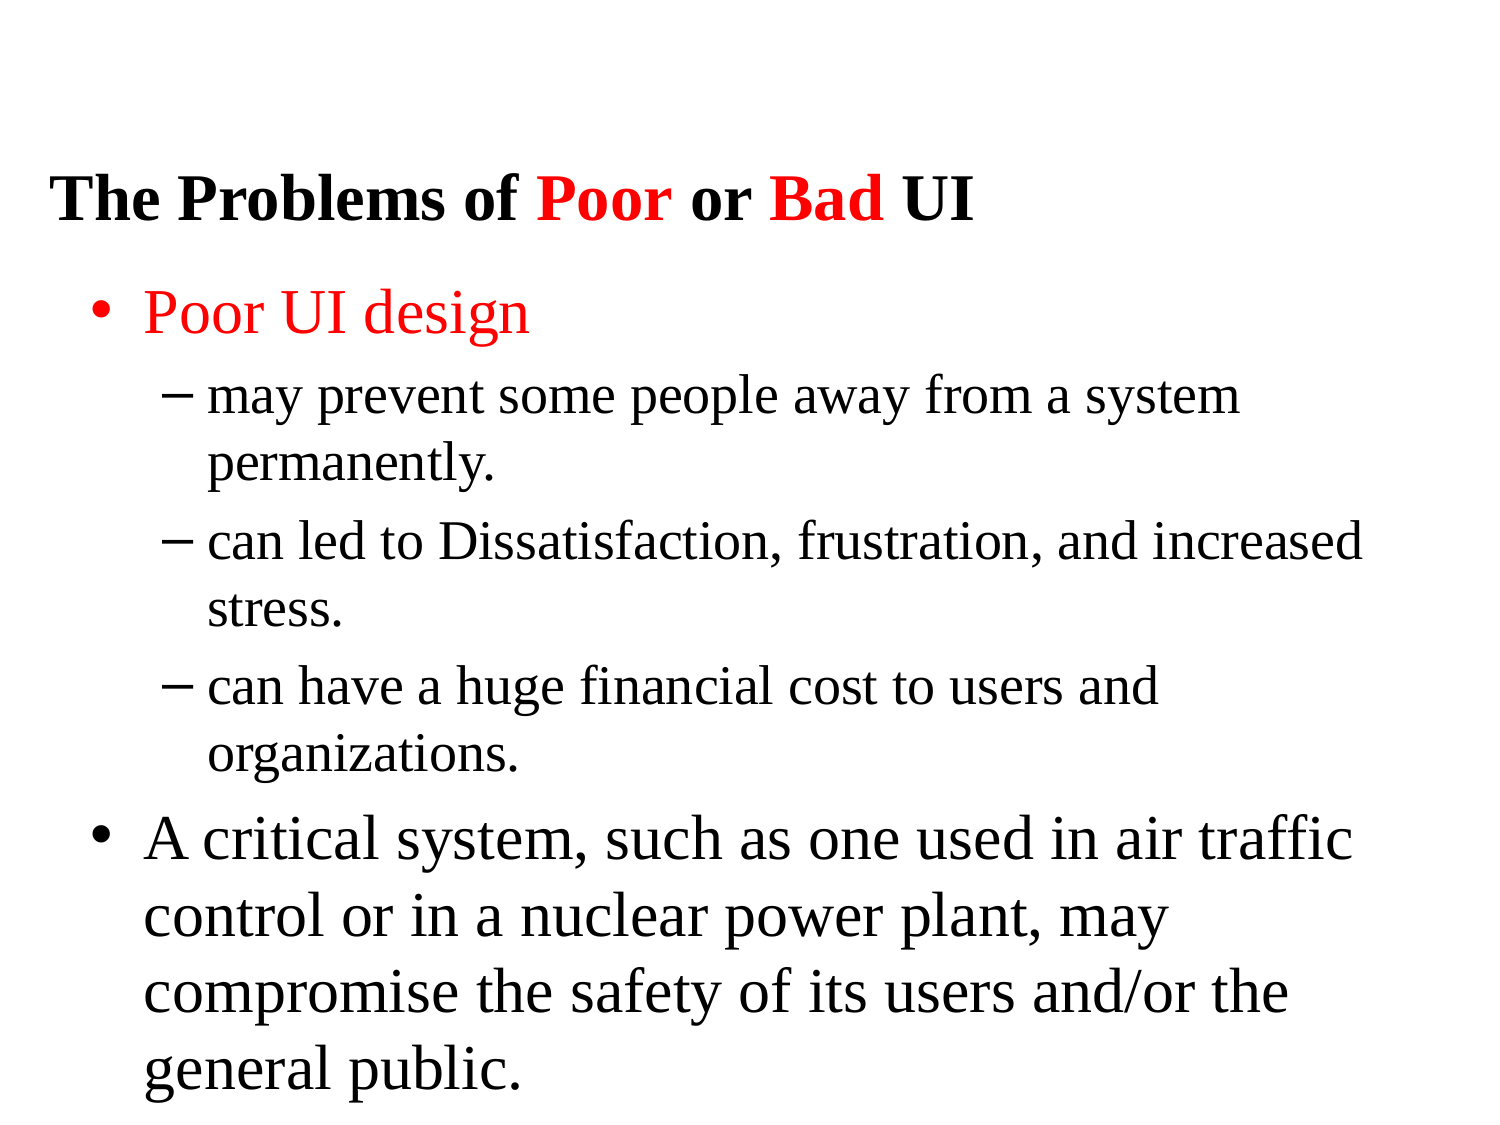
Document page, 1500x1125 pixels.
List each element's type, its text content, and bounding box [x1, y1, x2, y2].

list Poor UI design may prevent some people away from a system permanently. can led to Dissatisfaction, frustration, and increased stress. can have a huge financial cost to users and organizations. A critical system, such as one used in air traffic control or in a nuclear power plant, may compromise the safety of its users and/or the general public. [75, 262, 1425, 1113]
title The Problems of Poor or Bad UI [0, 112, 1188, 275]
